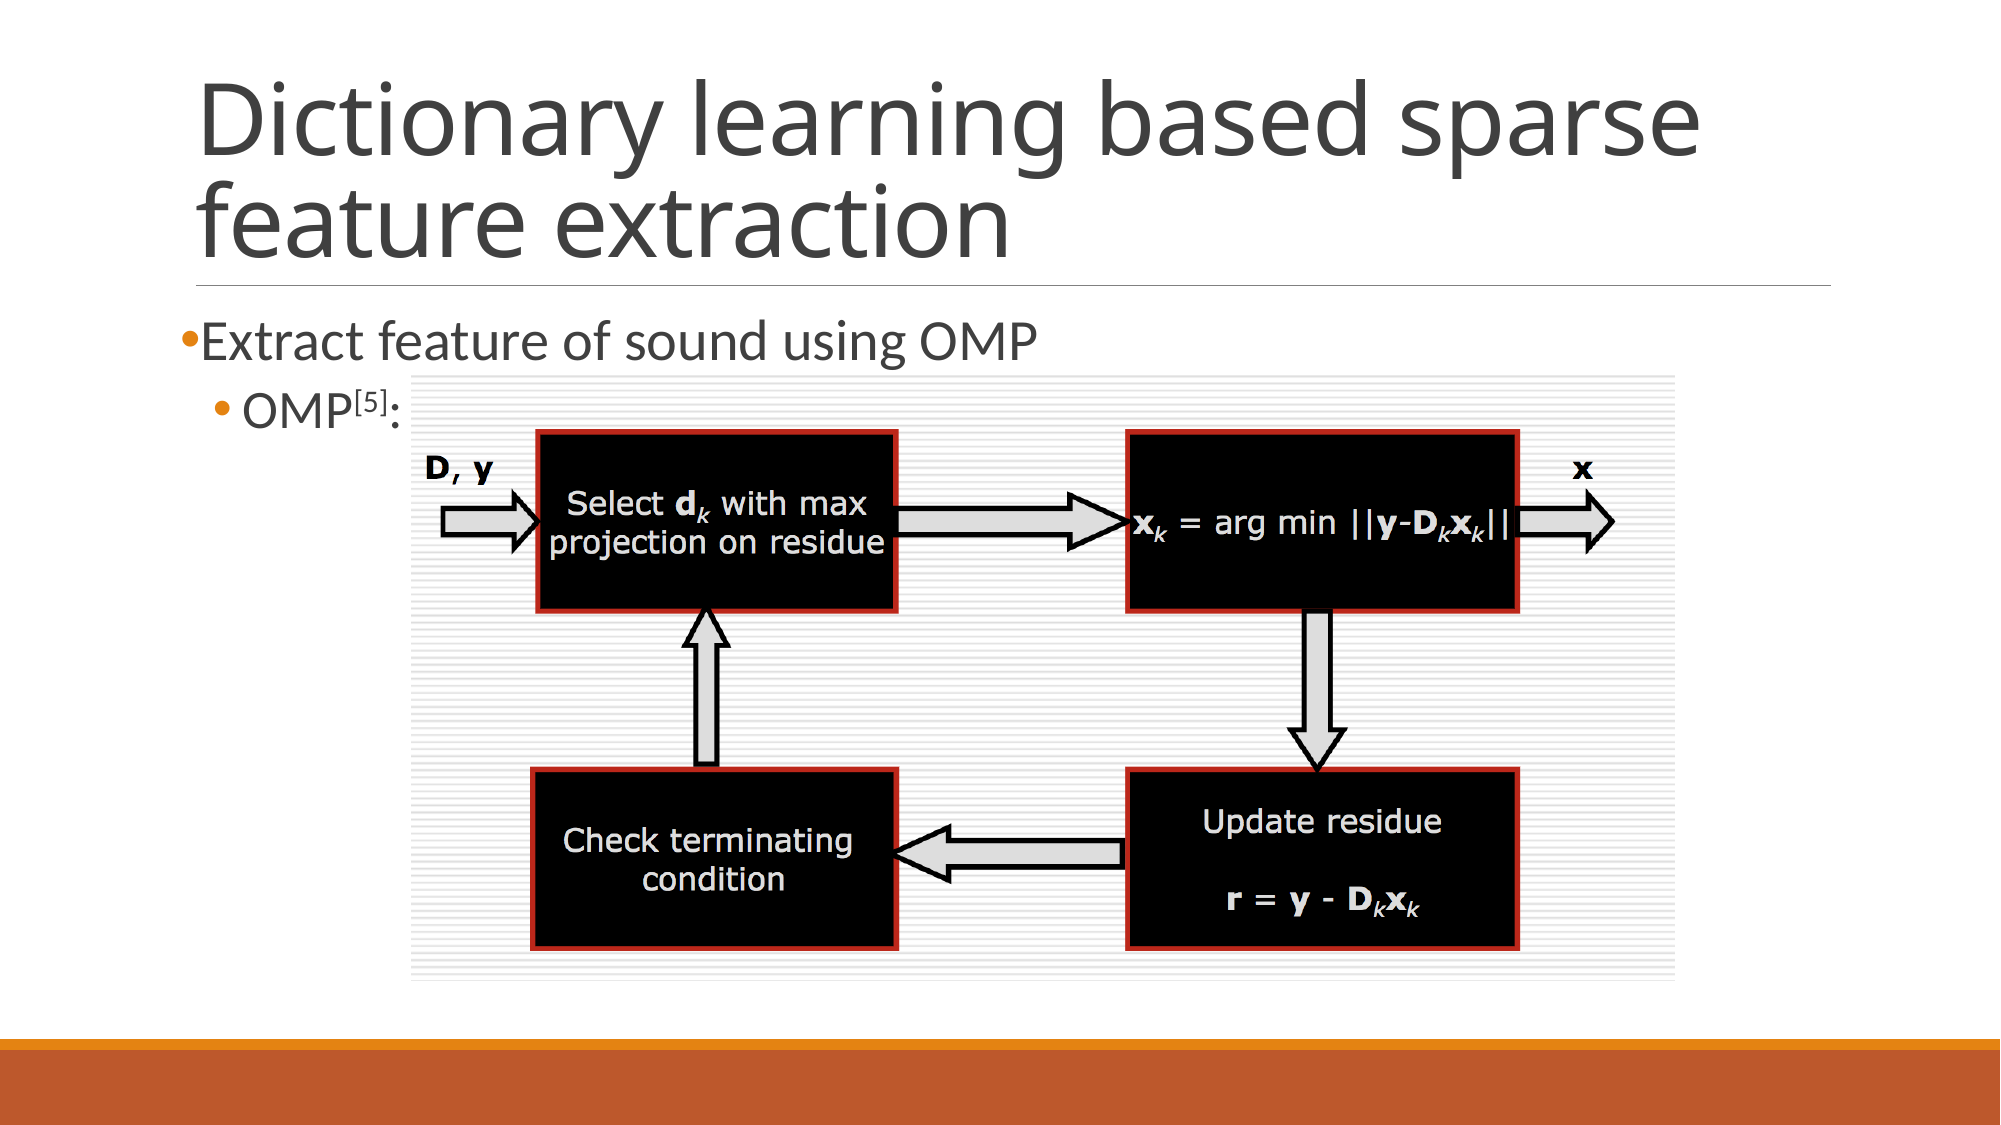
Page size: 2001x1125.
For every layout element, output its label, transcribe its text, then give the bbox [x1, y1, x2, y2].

list Extract feature of sound using OMP OMP[5]: [180, 302, 1830, 963]
title Dictionary learning based sparse feature extraction [180, 47, 1830, 285]
picture [410, 374, 1676, 981]
